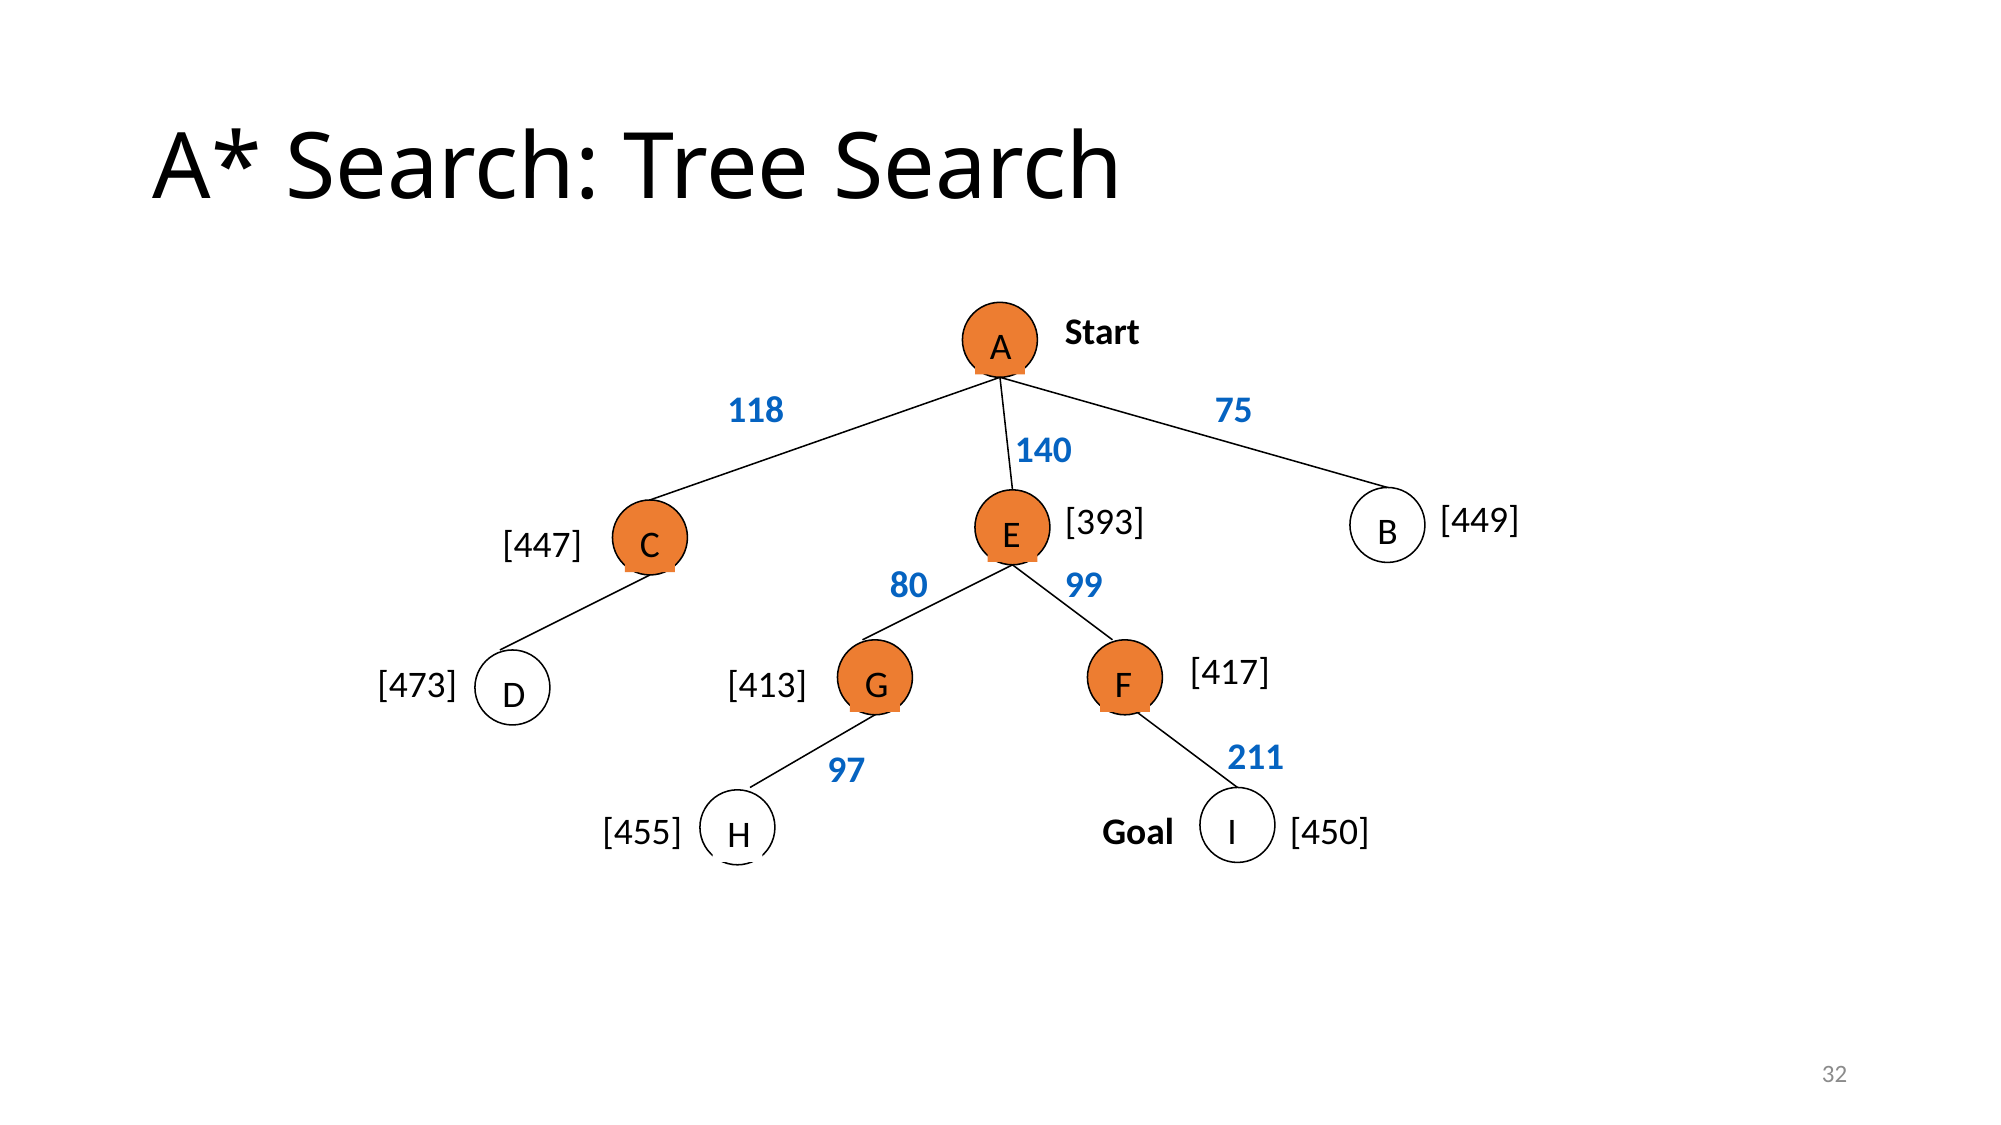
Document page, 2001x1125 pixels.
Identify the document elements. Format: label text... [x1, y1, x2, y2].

text_box [473] [362, 652, 474, 712]
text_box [1349, 487, 1425, 563]
text_box 99 [1050, 552, 1150, 612]
text_box Goal [1087, 799, 1199, 860]
text_box 80 [875, 552, 975, 612]
text_box Start [1050, 299, 1250, 360]
text_box [449] [1425, 487, 1550, 548]
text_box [974, 489, 1050, 565]
slide_number 32 [1412, 1042, 1863, 1103]
text_box [417] [1175, 639, 1300, 700]
text_box [393] [1050, 489, 1175, 550]
text_box [450] [1275, 799, 1400, 860]
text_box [962, 302, 1038, 378]
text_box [837, 639, 913, 715]
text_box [612, 499, 688, 575]
text_box 75 [1200, 377, 1300, 438]
title A* Search: Tree Search [137, 59, 1863, 278]
text_box 97 [812, 737, 913, 798]
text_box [474, 649, 550, 725]
text_box 118 [712, 377, 838, 438]
text_box [447] [487, 512, 612, 573]
text_box 211 [1212, 724, 1338, 785]
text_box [1087, 639, 1163, 715]
text_box 140 [999, 417, 1125, 477]
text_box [699, 789, 775, 865]
text_box [455] [587, 799, 699, 860]
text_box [1199, 787, 1275, 863]
text_box [413] [712, 652, 837, 712]
